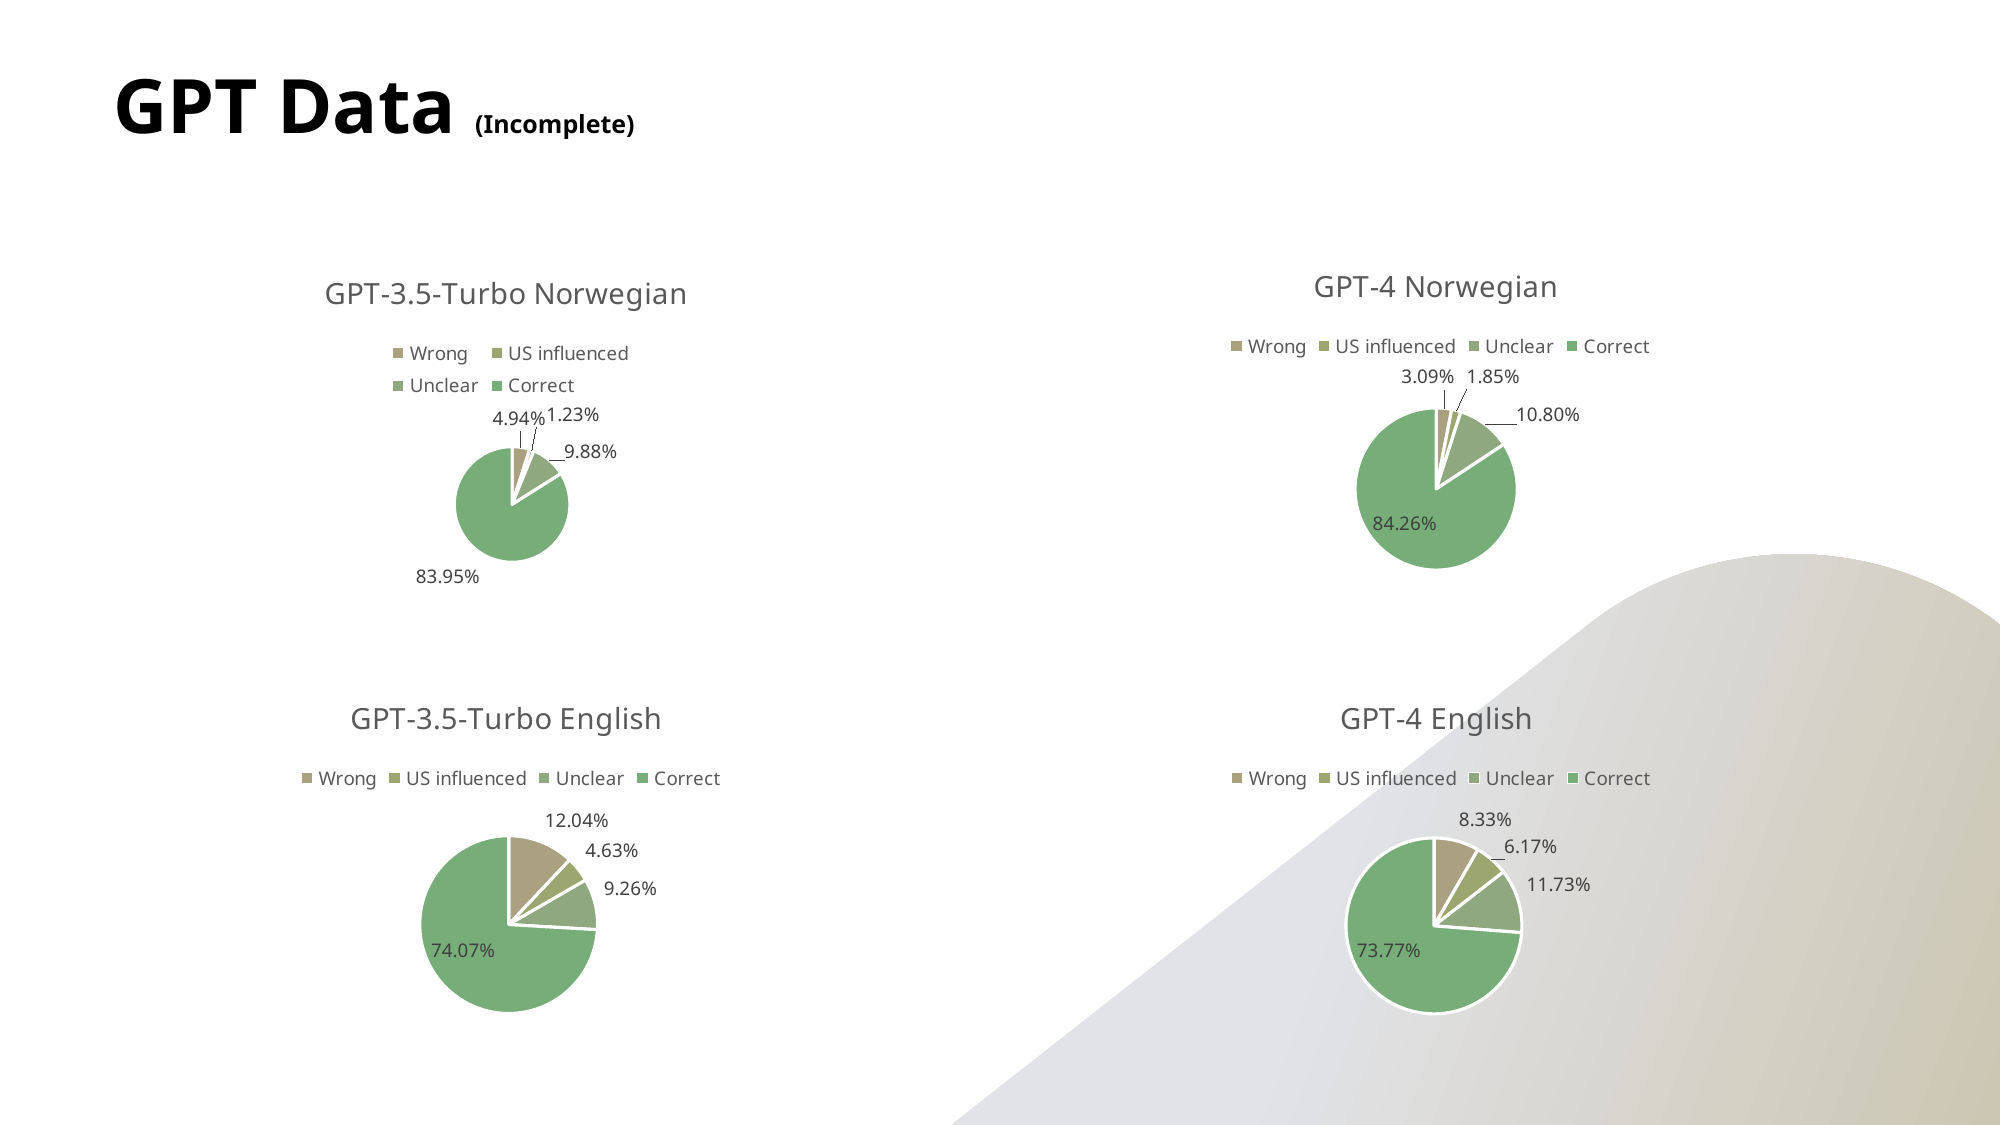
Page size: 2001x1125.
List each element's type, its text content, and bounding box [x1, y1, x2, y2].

chart [189, 674, 832, 1038]
chart [236, 249, 785, 599]
title GPT Data (Incomplete) [98, 39, 1117, 157]
chart [1116, 674, 1765, 1038]
chart [1117, 242, 1764, 606]
